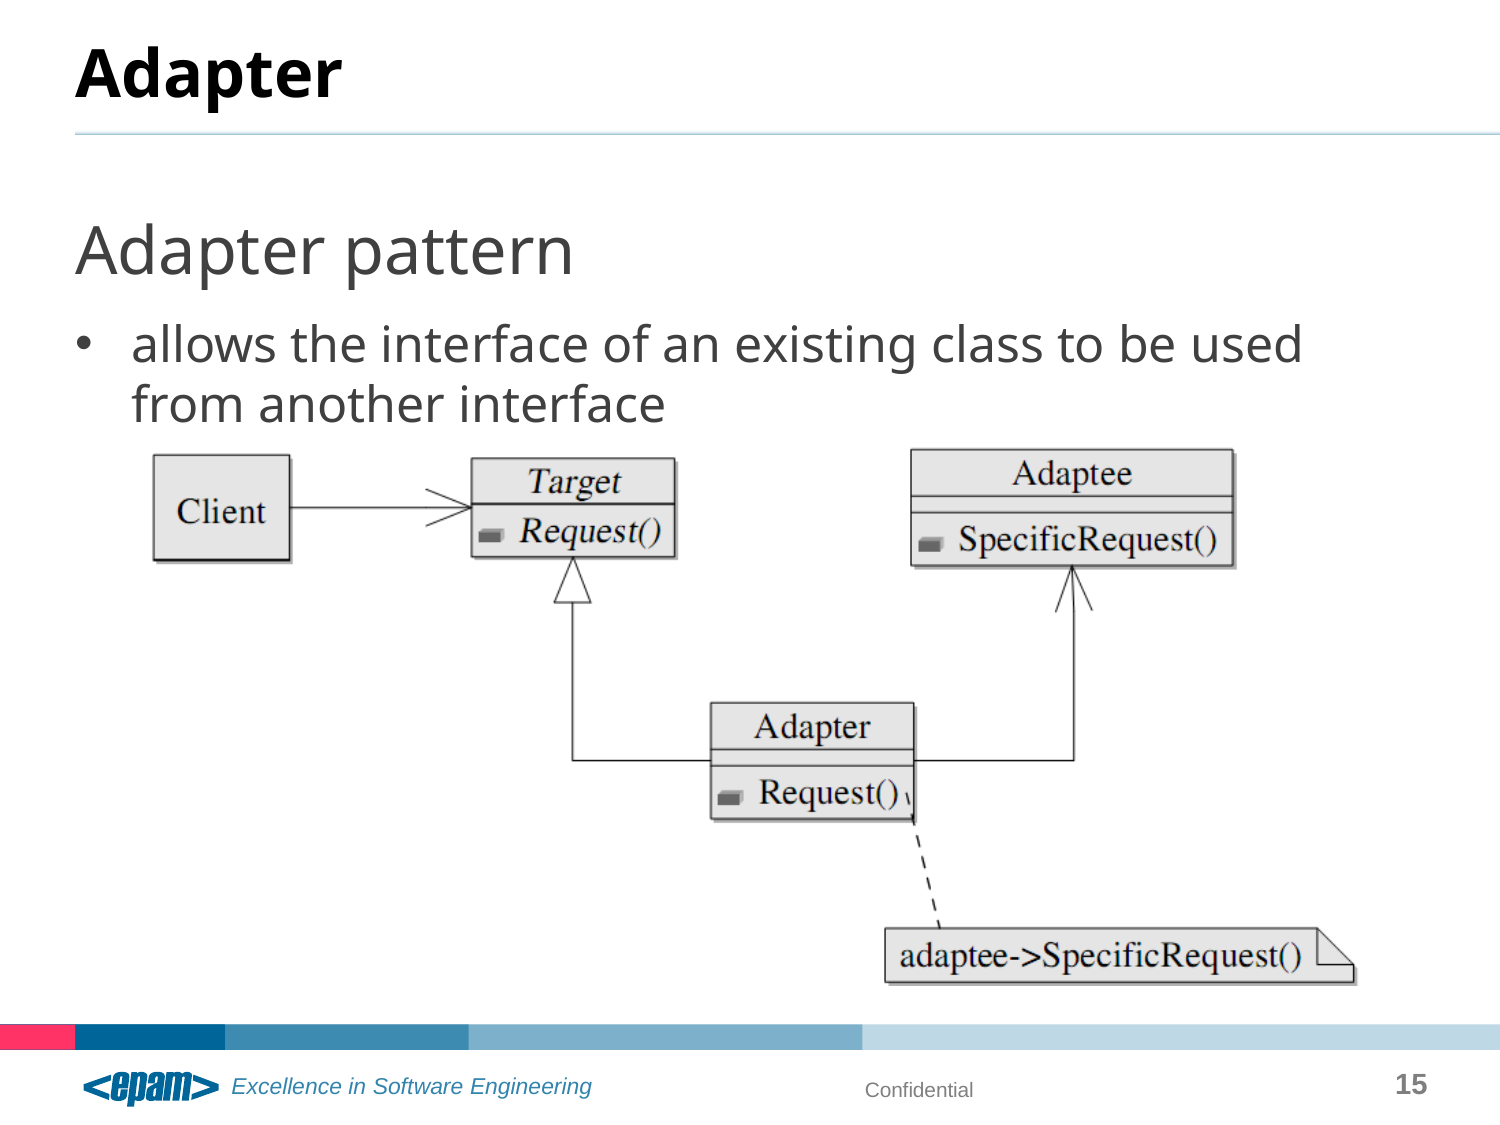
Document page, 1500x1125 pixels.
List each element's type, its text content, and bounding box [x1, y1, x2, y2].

title Adapter [75, 45, 1500, 135]
footer Confidential [849, 1069, 1348, 1125]
slide_number 15 [1348, 1065, 1428, 1125]
list Adapter pattern allows the interface of an existing class to be used from another interface [60, 200, 1440, 1000]
picture [124, 437, 1376, 986]
